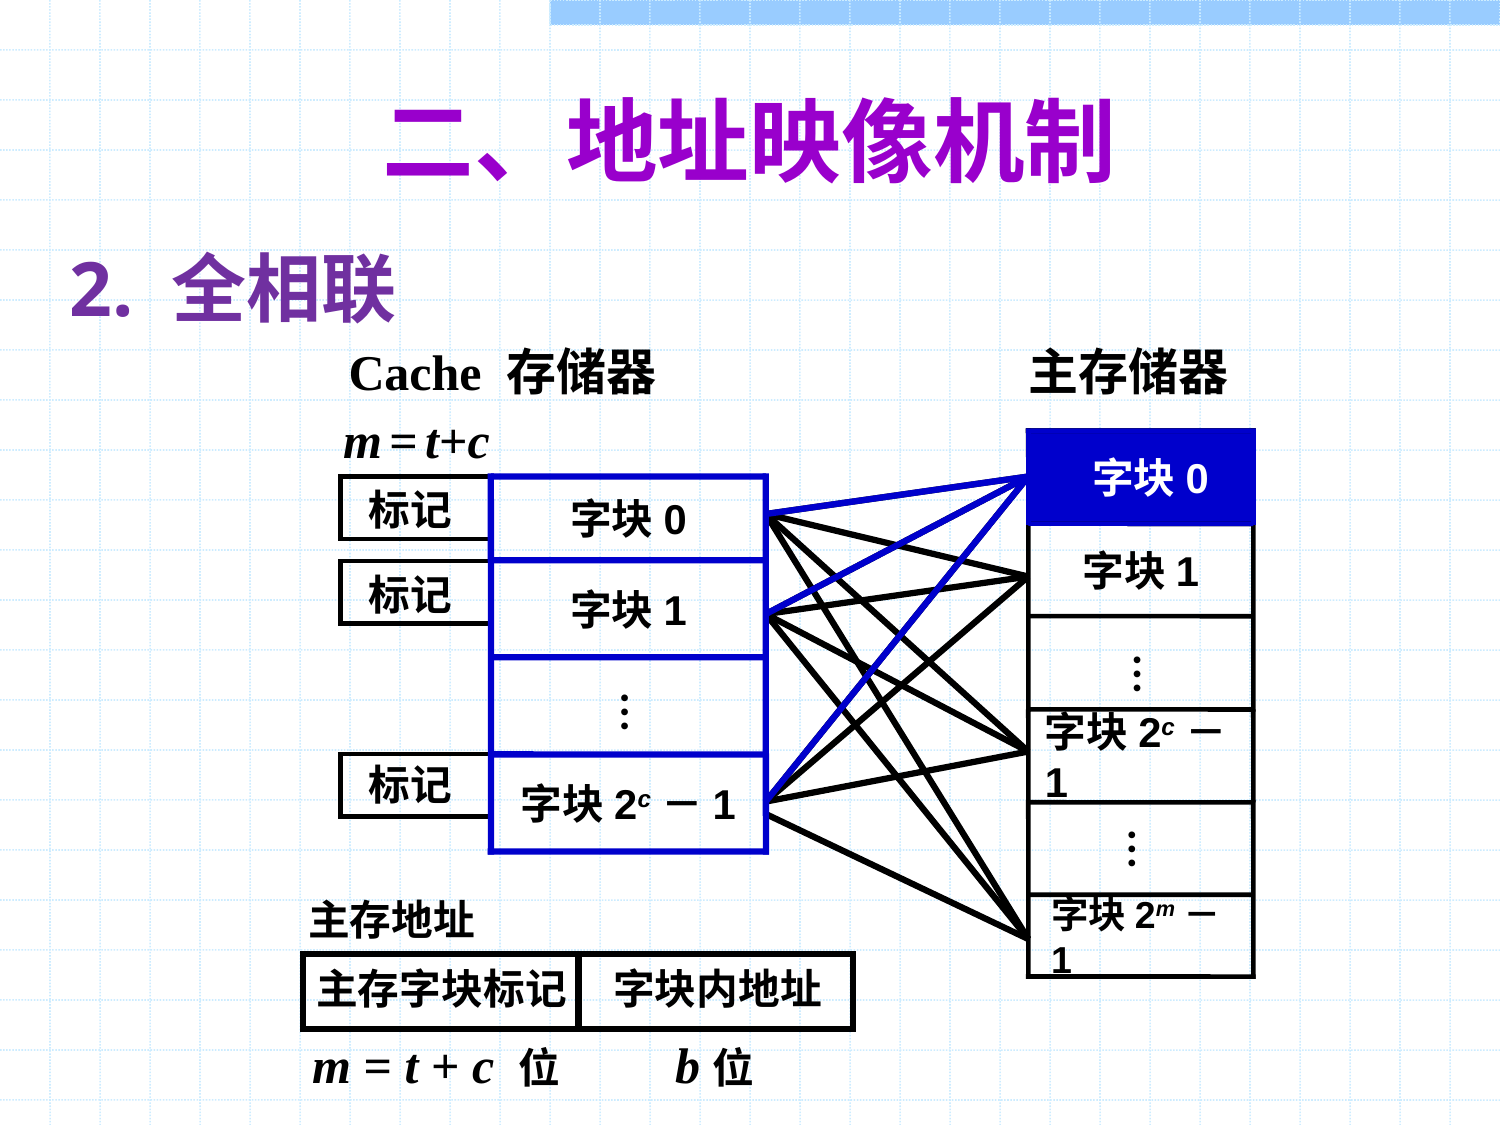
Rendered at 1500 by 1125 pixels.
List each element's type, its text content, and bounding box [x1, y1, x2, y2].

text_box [292, 333, 1254, 1102]
text_box 2. 全相联 [54, 234, 412, 340]
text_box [490, 428, 1254, 852]
title 二、地址映像机制 [74, 44, 1426, 233]
